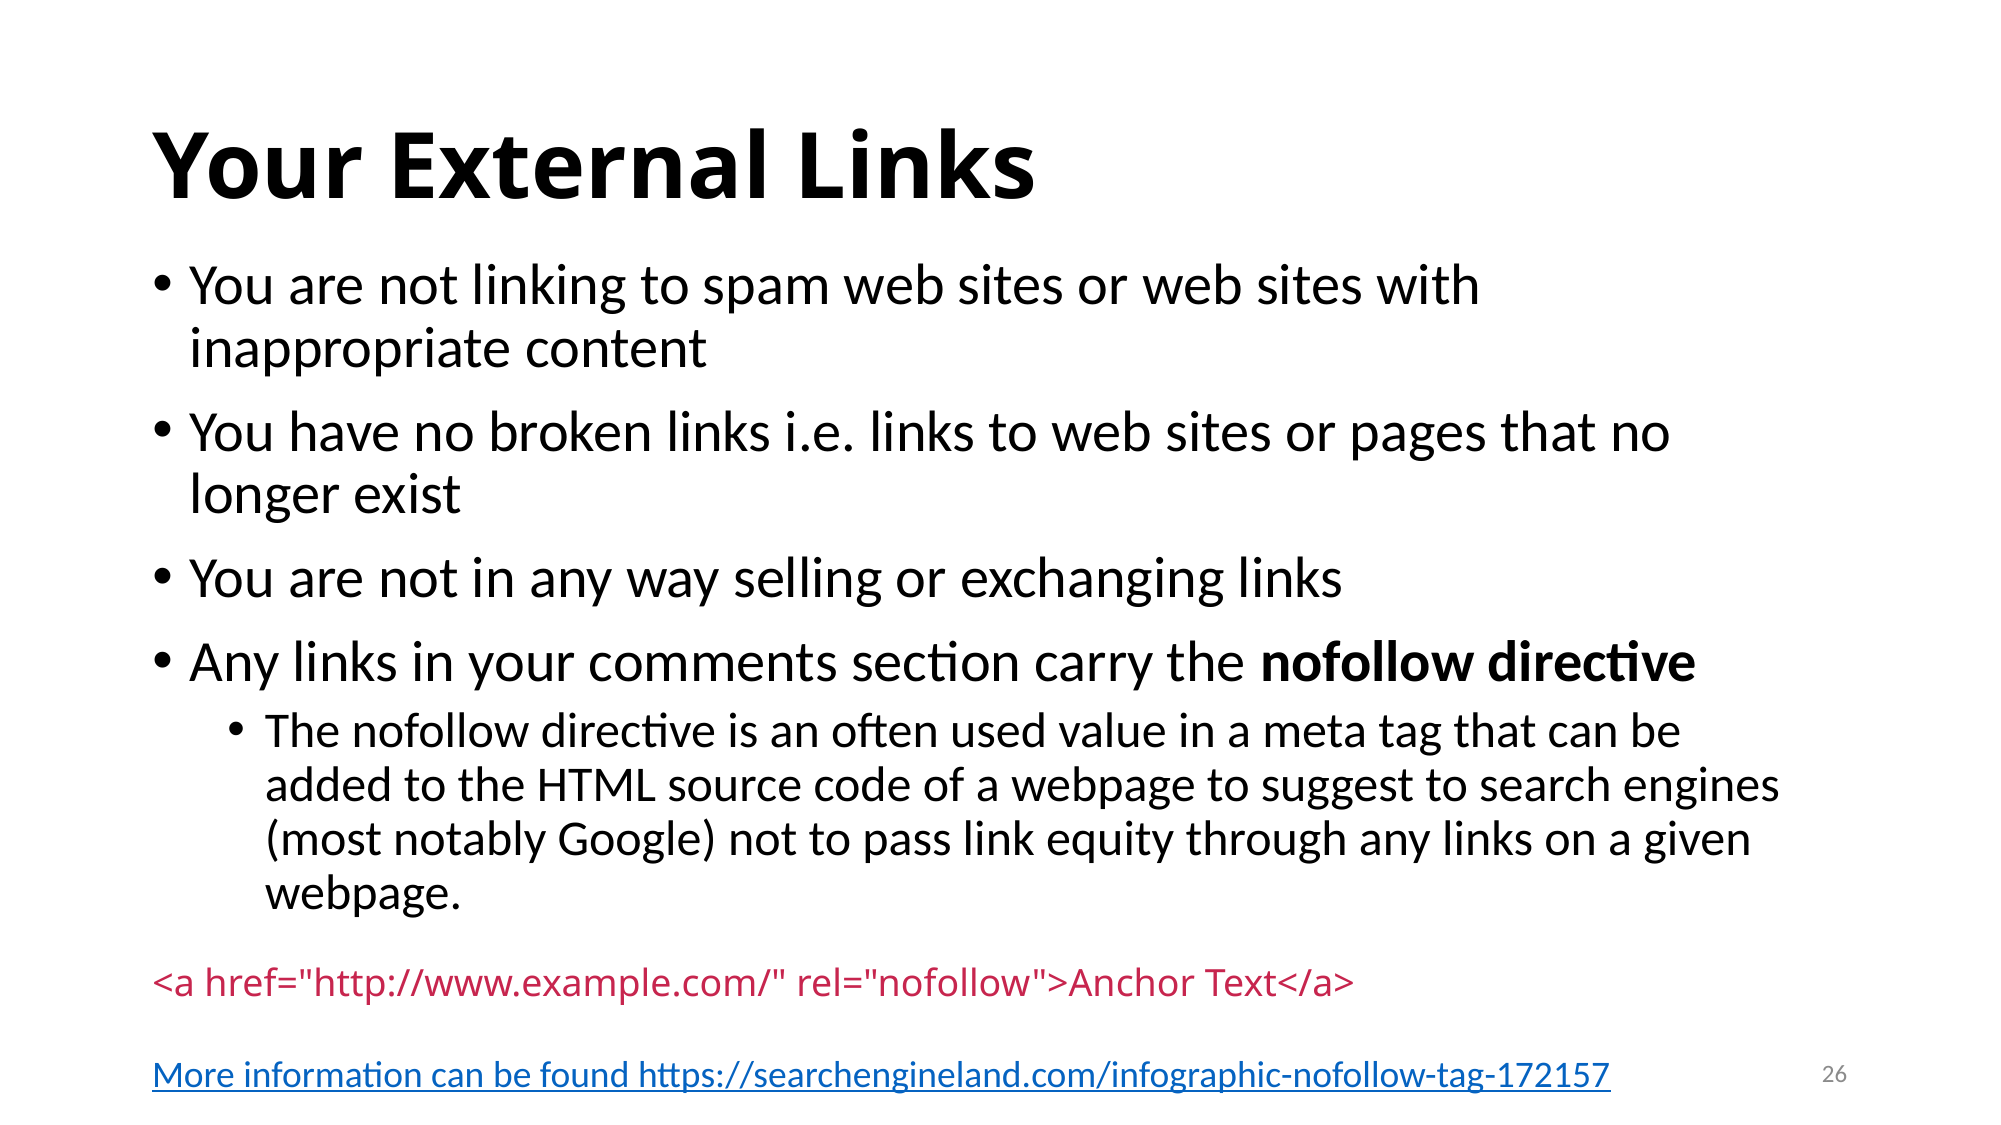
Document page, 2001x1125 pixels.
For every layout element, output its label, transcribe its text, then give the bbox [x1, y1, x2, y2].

title Your External Links [137, 59, 1863, 278]
text_box <a href="http://www.example.com/" rel="nofollow">Anchor Text</a> [137, 951, 1596, 1011]
list You are not linking to spam web sites or web sites with inappropriate content You have no broken links i.e. links to web sites or pages that no longer exist You are not in any way selling or exchanging links Any links in your comments section carry the nofollow directive The nofollow directive is an often used value in a meta tag that can be added to the HTML source code of a webpage to suggest to search engines (most notably Google) not to pass link equity through any links on a given webpage. [137, 246, 1831, 1014]
text_box More information can be found https://searchengineland.com/infographic-nofollow-tag-172157 [137, 1042, 1692, 1103]
slide_number 26 [1692, 1042, 1863, 1103]
